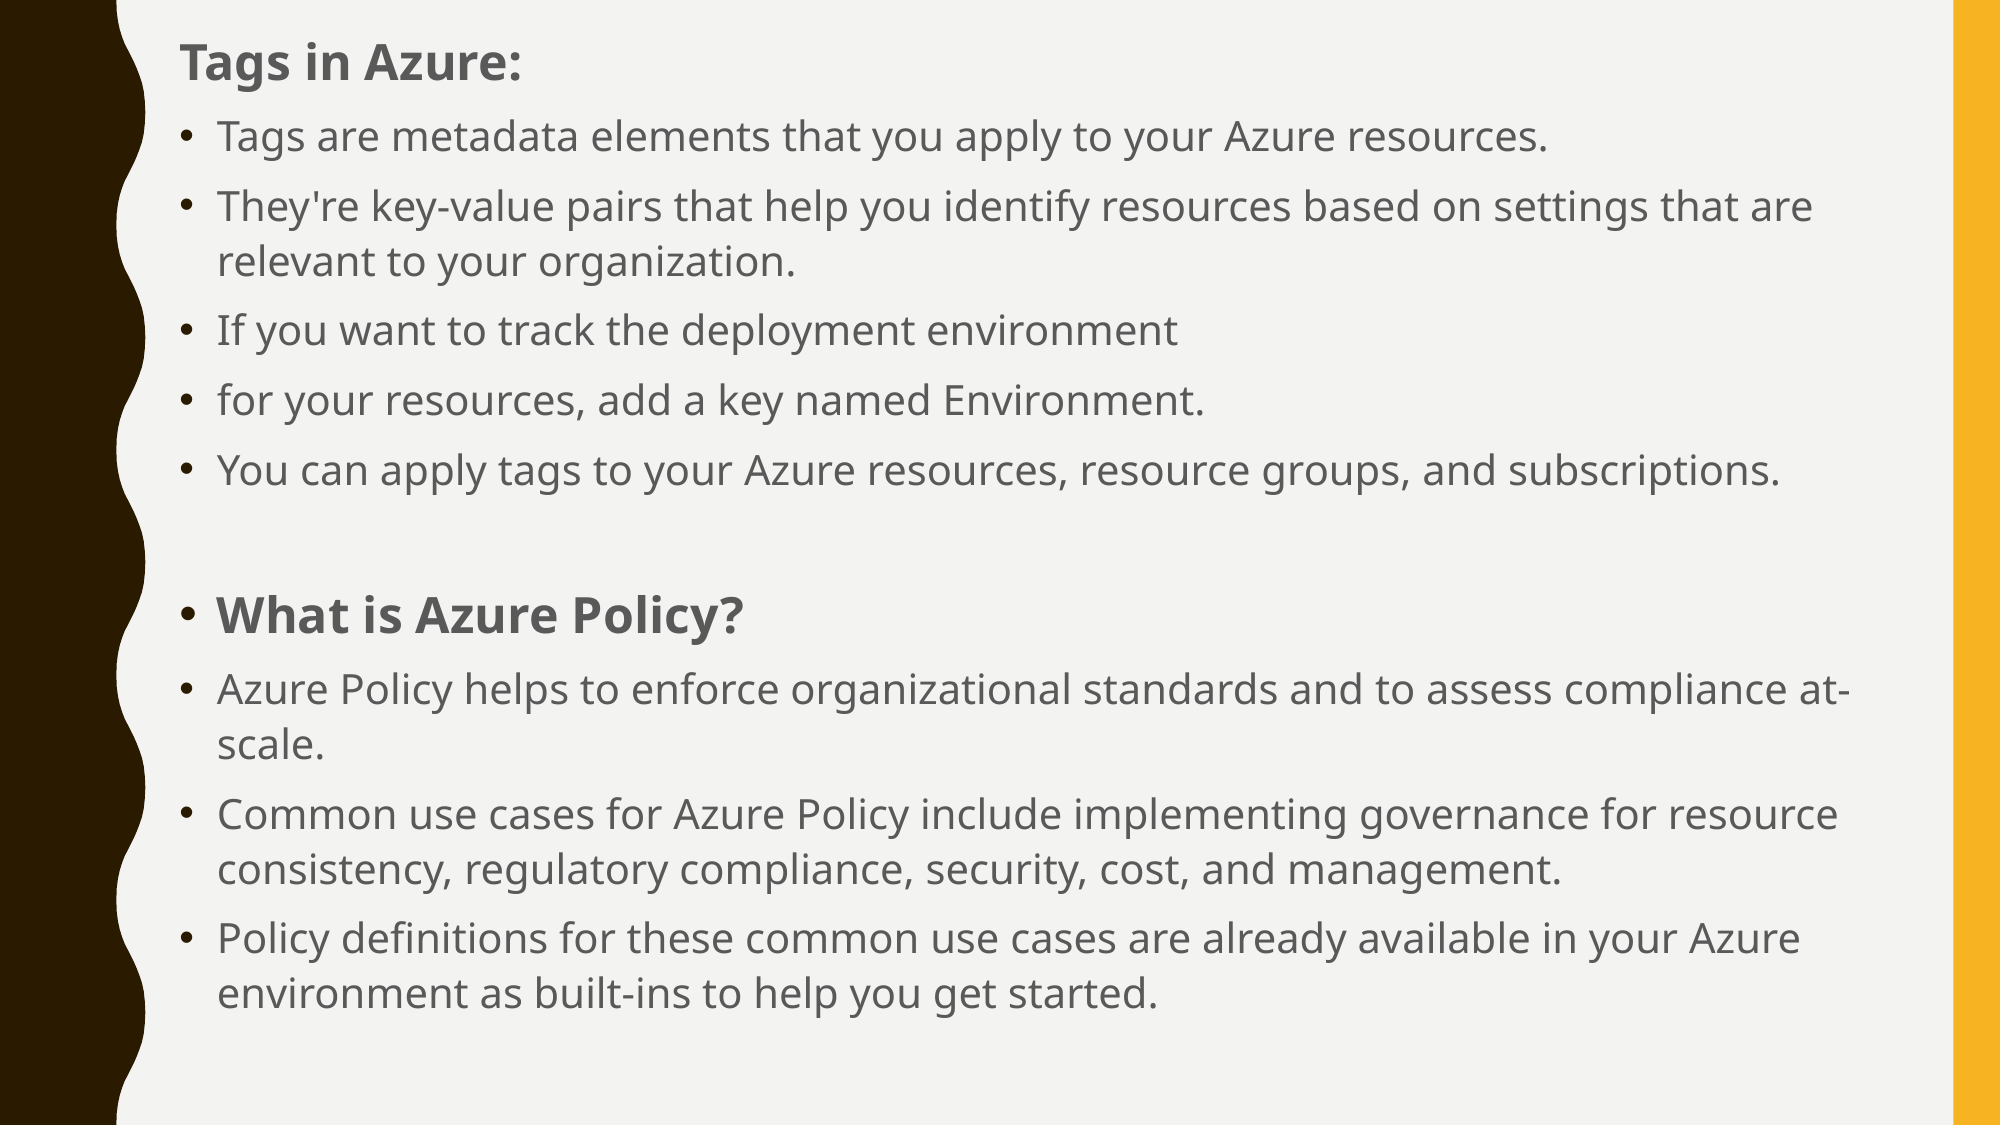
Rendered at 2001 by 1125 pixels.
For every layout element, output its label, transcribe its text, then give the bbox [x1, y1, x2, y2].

list Tags in Azure: Tags are metadata elements that you apply to your Azure resources. They're key-value pairs that help you identify resources based on settings that are relevant to your organization. If you want to track the deployment environment for your resources, add a key named Environment. You can apply tags to your Azure resources, resource groups, and subscriptions. What is Azure Policy? Azure Policy helps to enforce organizational standards and to assess compliance at-scale. Common use cases for Azure Policy include implementing governance for resource consistency, regulatory compliance, security, cost, and management. Policy definitions for these common use cases are already available in your Azure environment as built-ins to help you get started. [164, 17, 1883, 1114]
